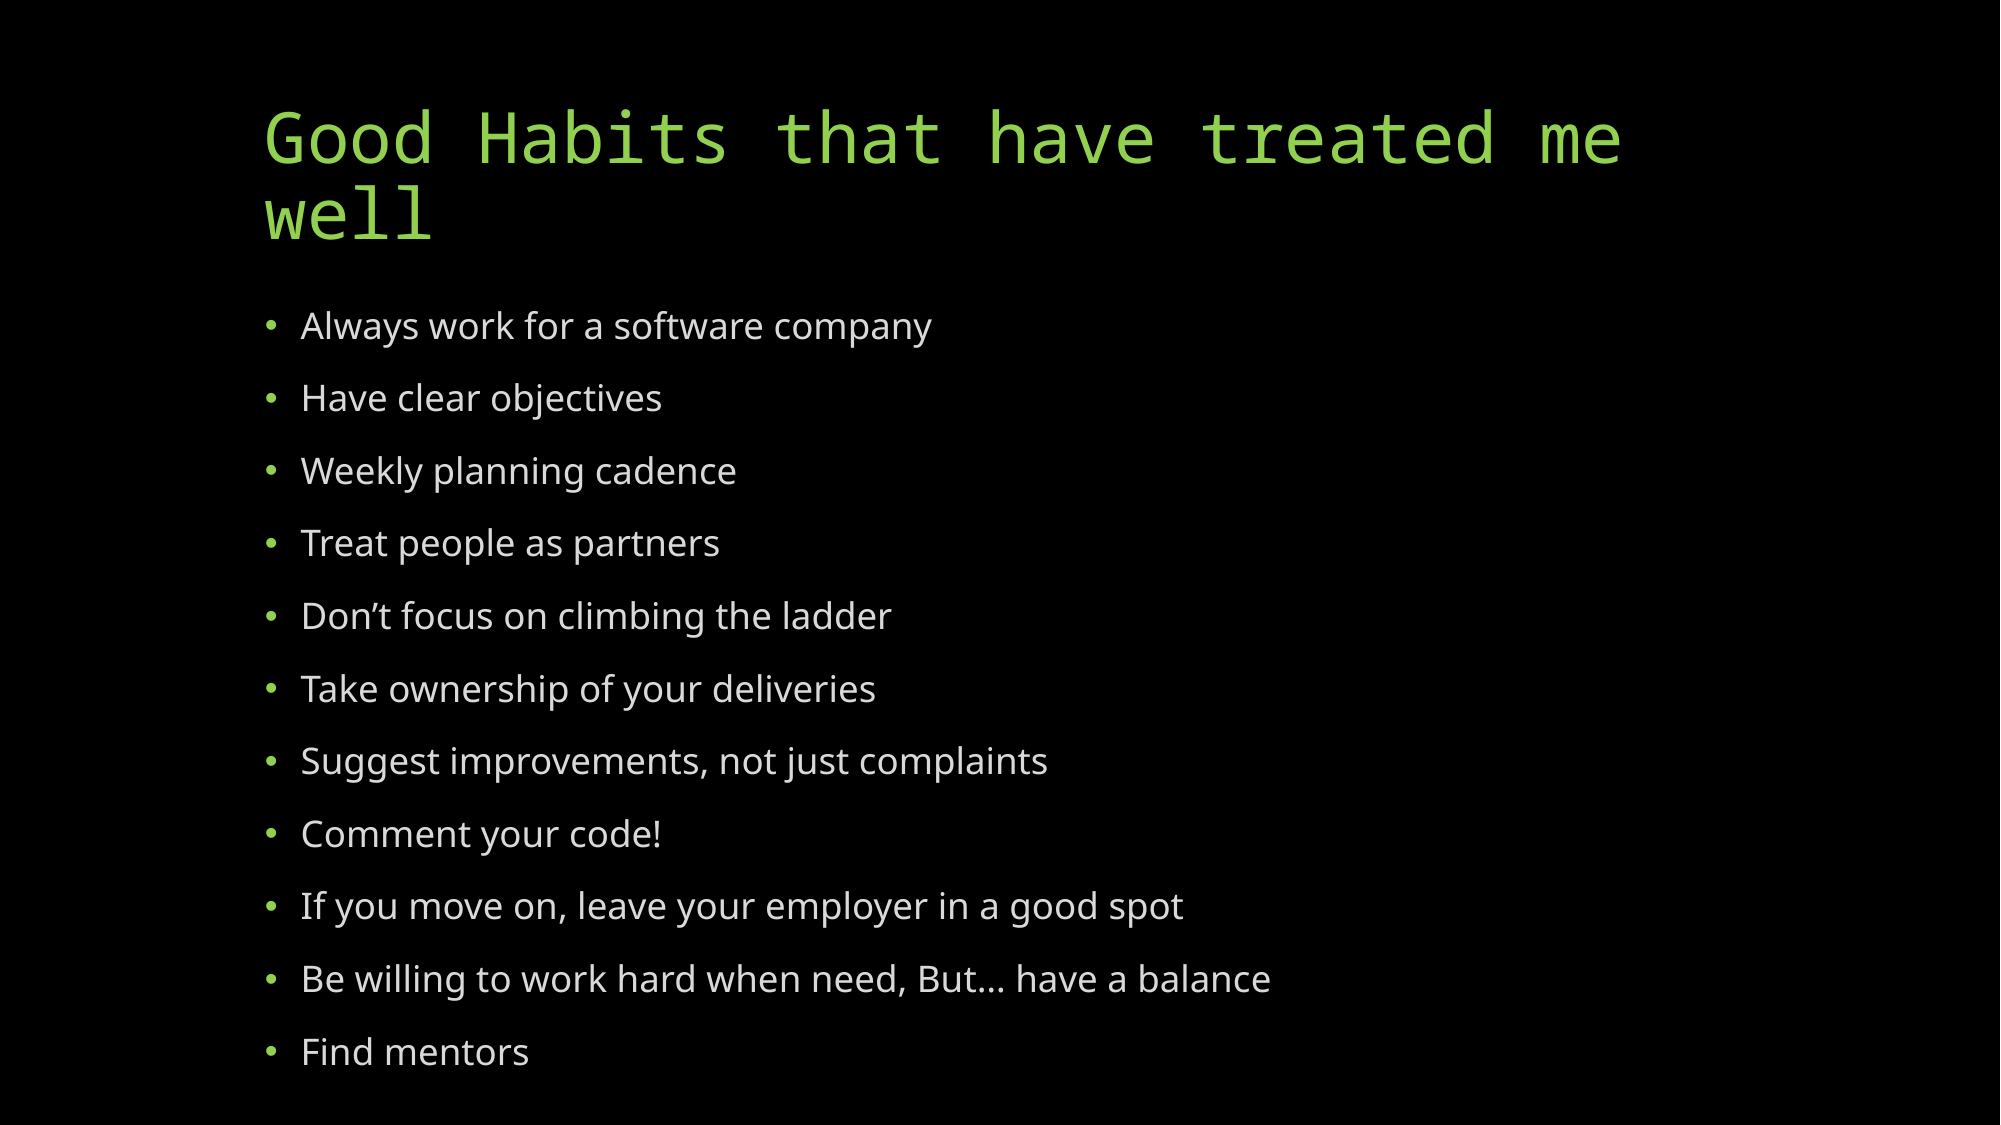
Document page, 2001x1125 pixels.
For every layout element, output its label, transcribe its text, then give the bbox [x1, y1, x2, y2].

list Always work for a software company Have clear objectives Weekly planning cadence Treat people as partners Don’t focus on climbing the ladder Take ownership of your deliveries Suggest improvements, not just complaints Comment your code! If you move on, leave your employer in a good spot Be willing to work hard when need, But… have a balance Find mentors [249, 299, 1575, 1088]
title Good Habits that have treated me well [249, 75, 1750, 263]
